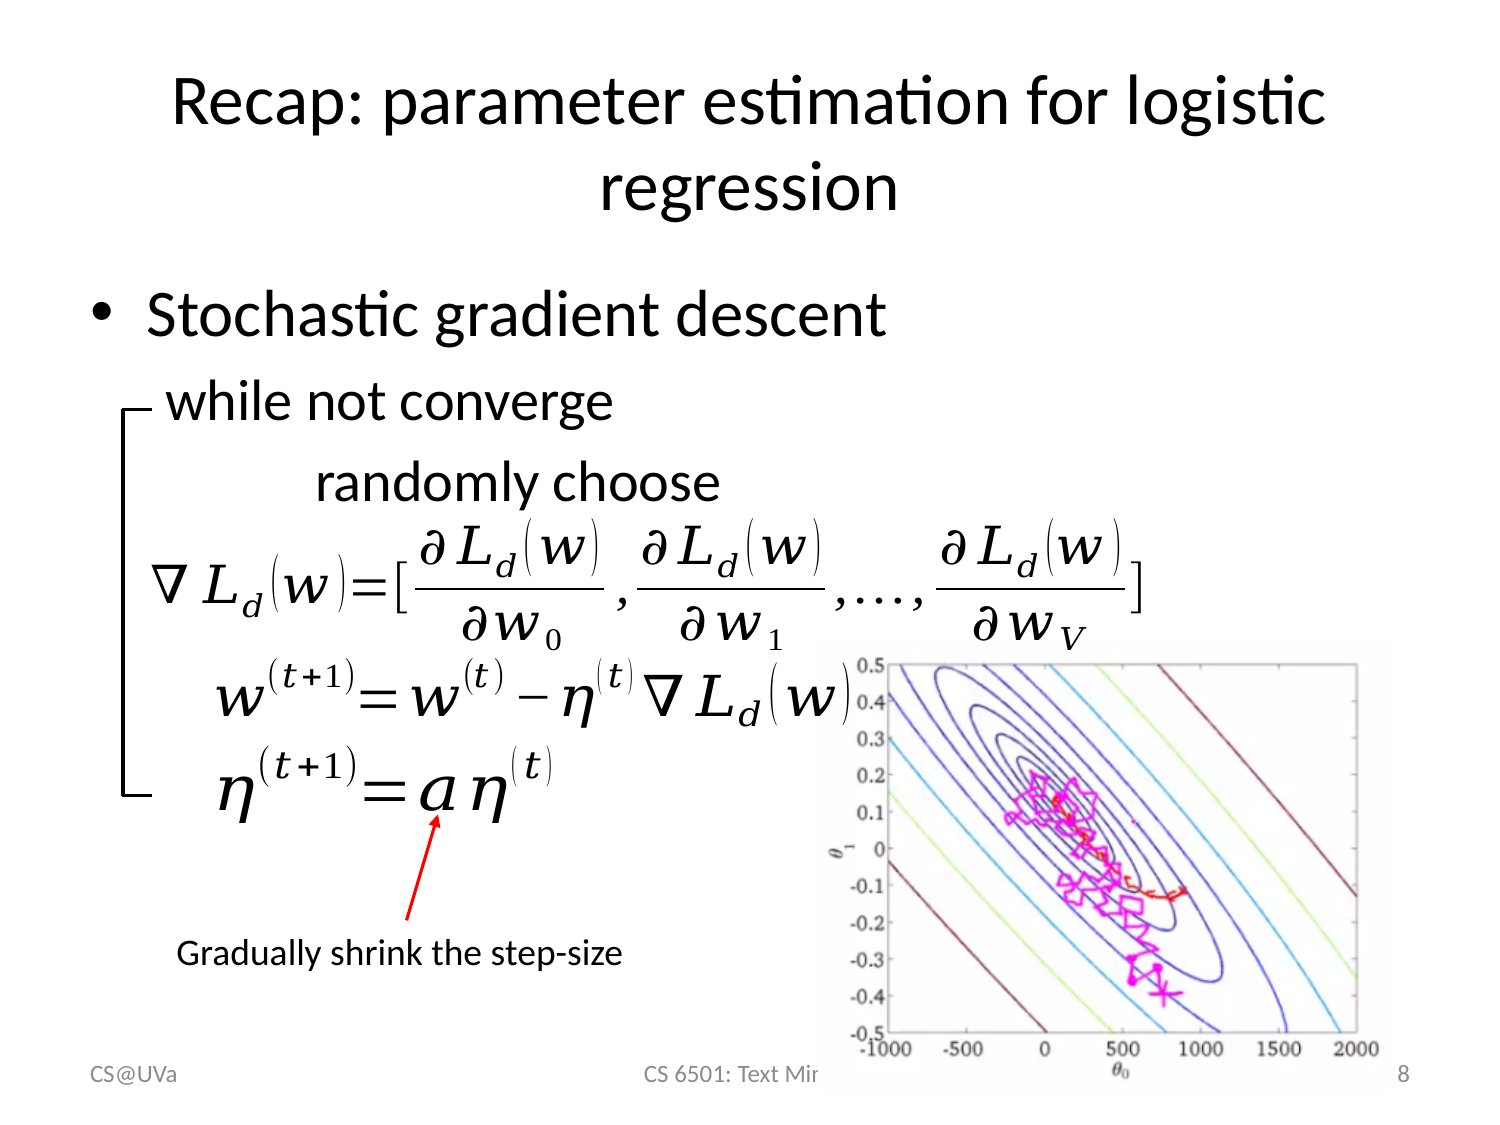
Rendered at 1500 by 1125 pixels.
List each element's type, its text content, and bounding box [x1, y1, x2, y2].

title Recap: parameter estimation for logistic regression [75, 45, 1425, 233]
picture [818, 637, 1389, 1092]
footer CS 6501: Text Mining [512, 1042, 988, 1103]
slide_number 8 [1074, 1042, 1425, 1103]
slide_number CS@UVa [75, 1042, 425, 1103]
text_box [161, 814, 652, 982]
